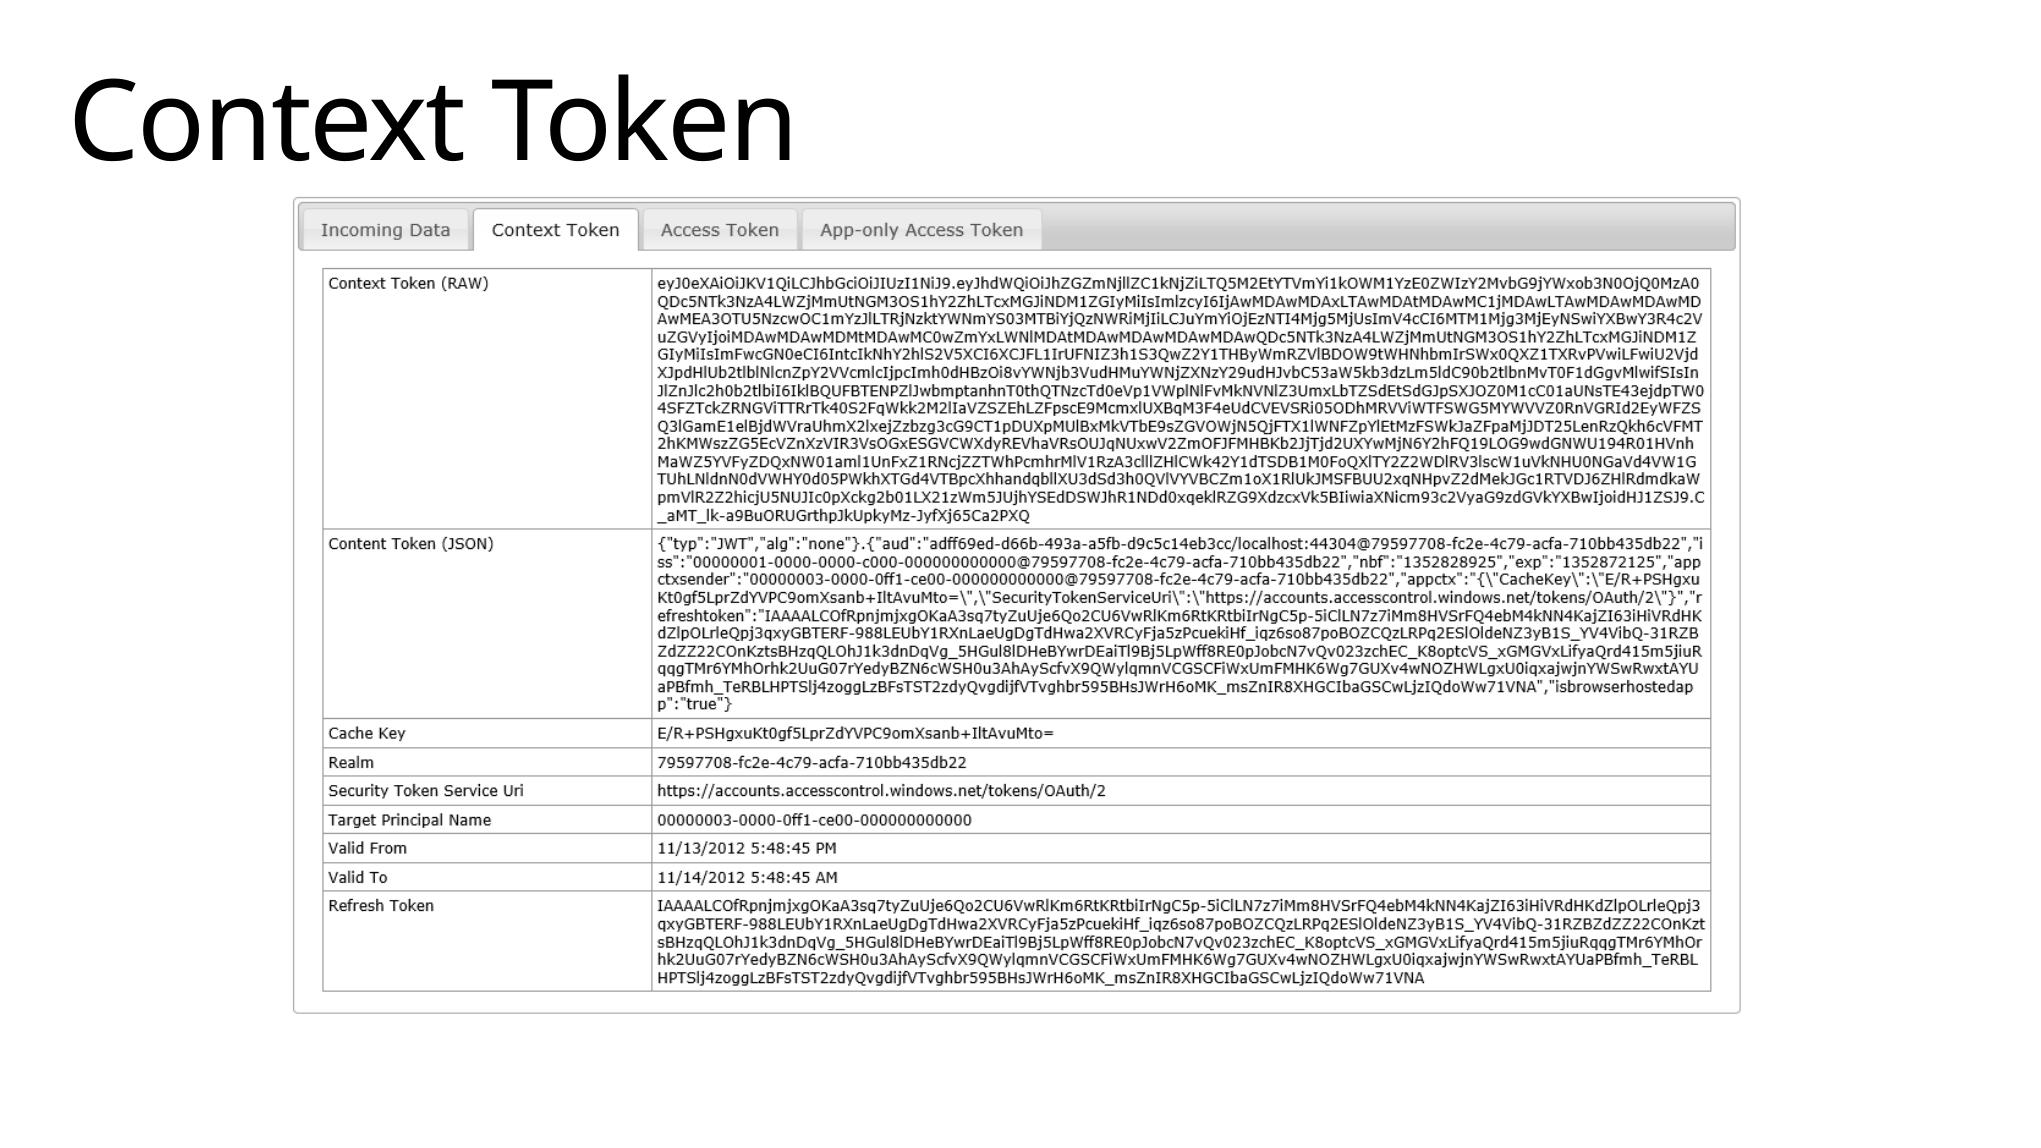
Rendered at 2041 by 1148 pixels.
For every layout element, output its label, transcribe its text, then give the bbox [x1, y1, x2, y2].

title Context Token [45, 48, 1996, 199]
picture [287, 190, 1747, 1021]
